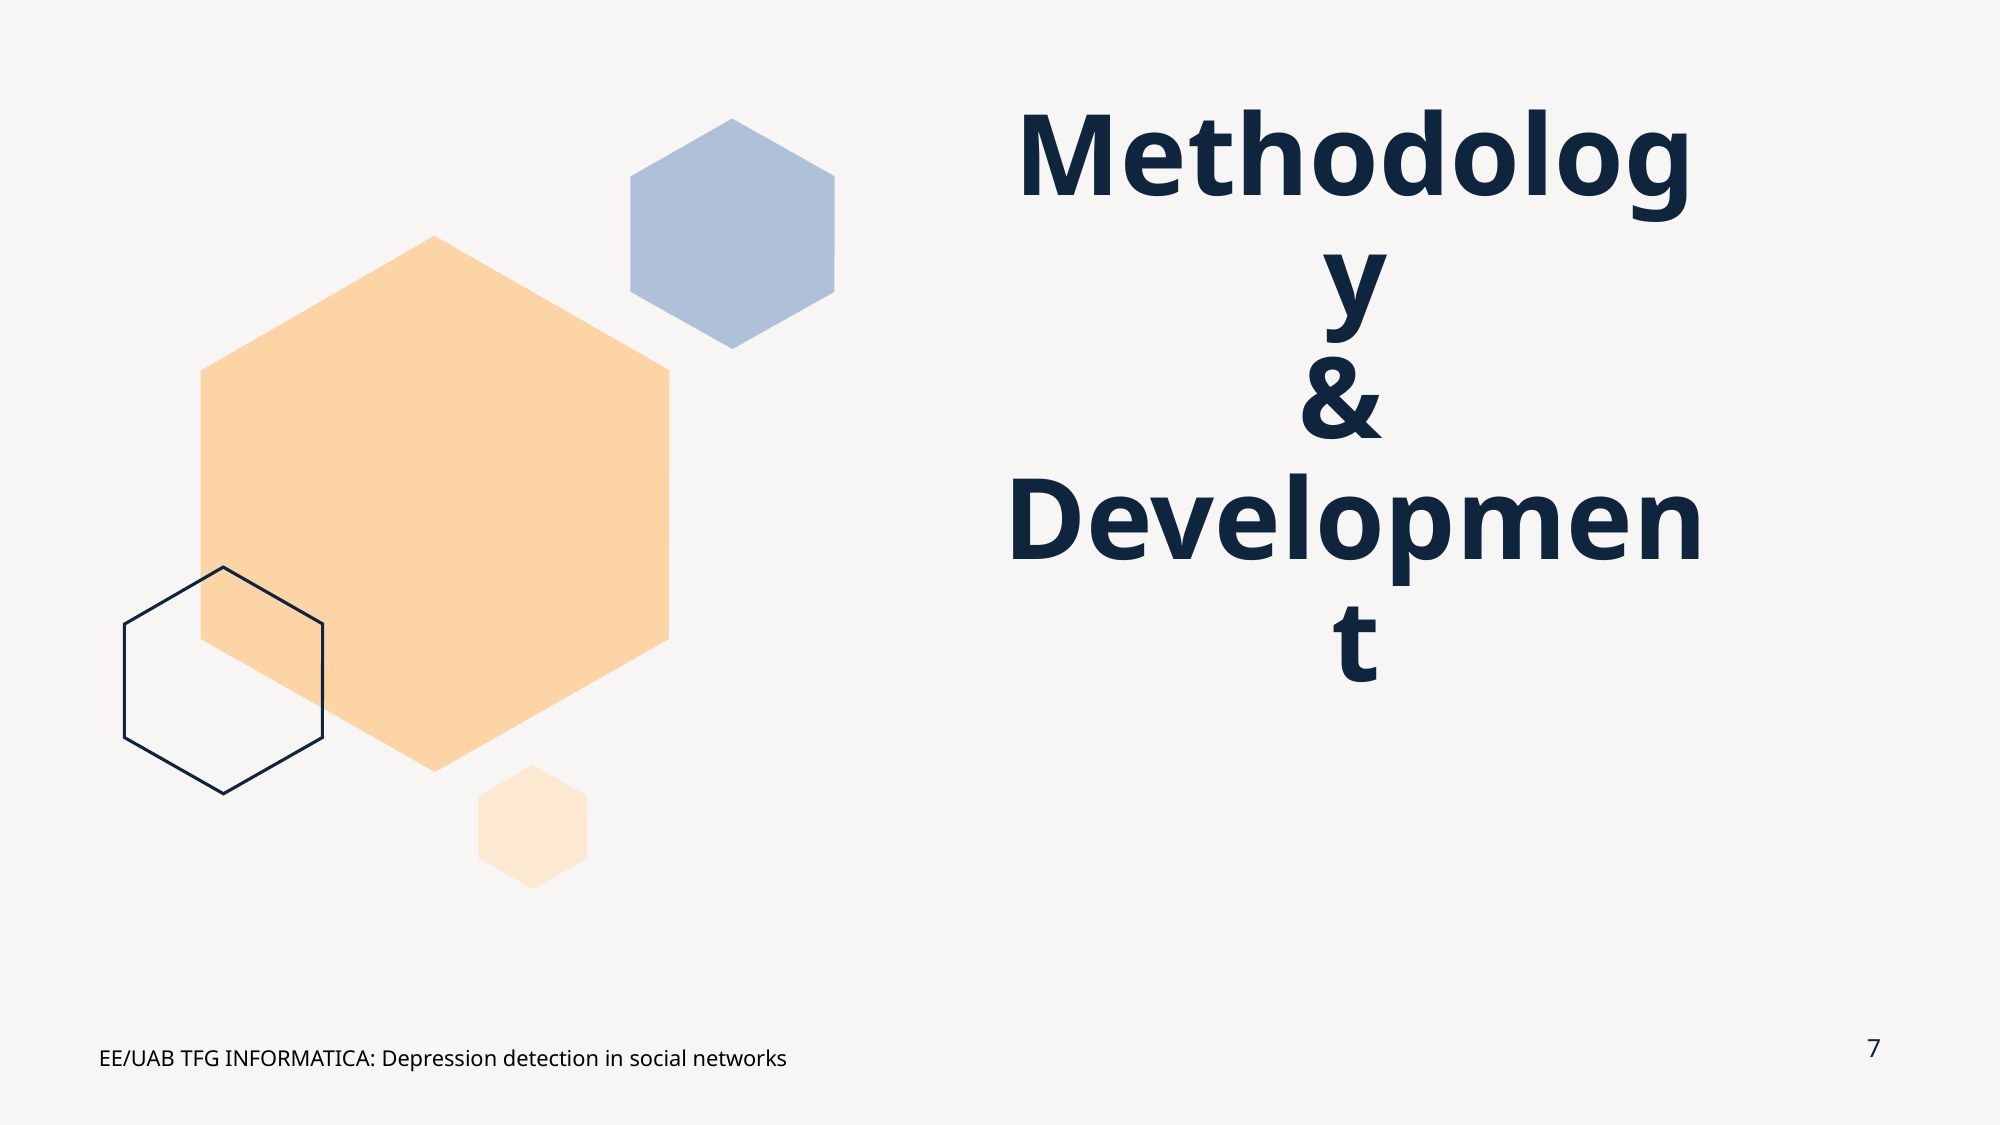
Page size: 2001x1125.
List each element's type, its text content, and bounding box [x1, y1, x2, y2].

title Methodology & Development [984, 435, 1726, 713]
slide_number 7 [1836, 1020, 1912, 1080]
text_box EE/UAB TFG INFORMATICA: Depression detection in social networks [84, 1037, 853, 1098]
